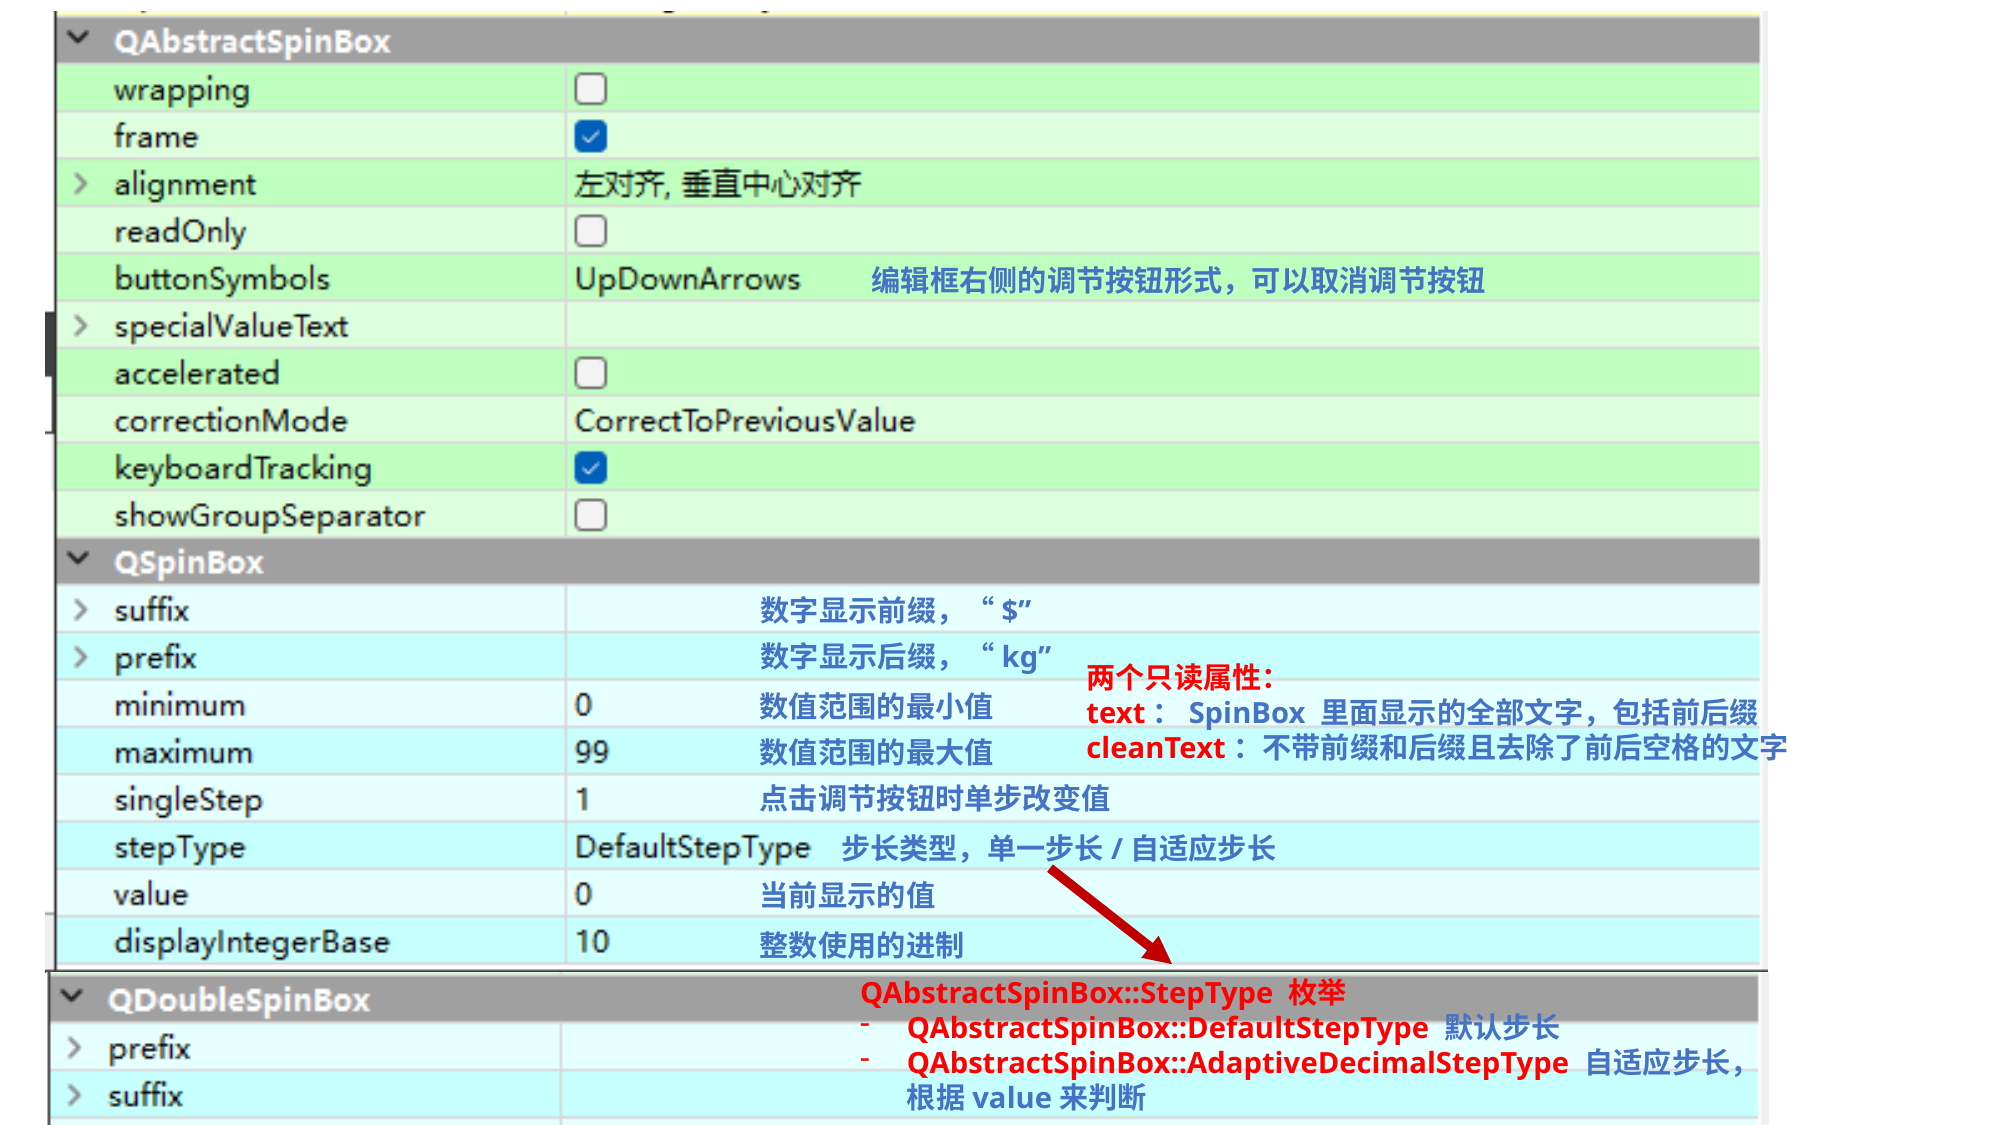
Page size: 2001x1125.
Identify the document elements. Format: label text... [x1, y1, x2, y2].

picture [45, 11, 1769, 1125]
text_box 两个只读属性： text：SpinBox 里面显示的全部文字，包括前后缀 cleanText：不带前缀和后缀且去除了前后空格的文字 [1768, 651, 1982, 772]
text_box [1049, 868, 1173, 965]
